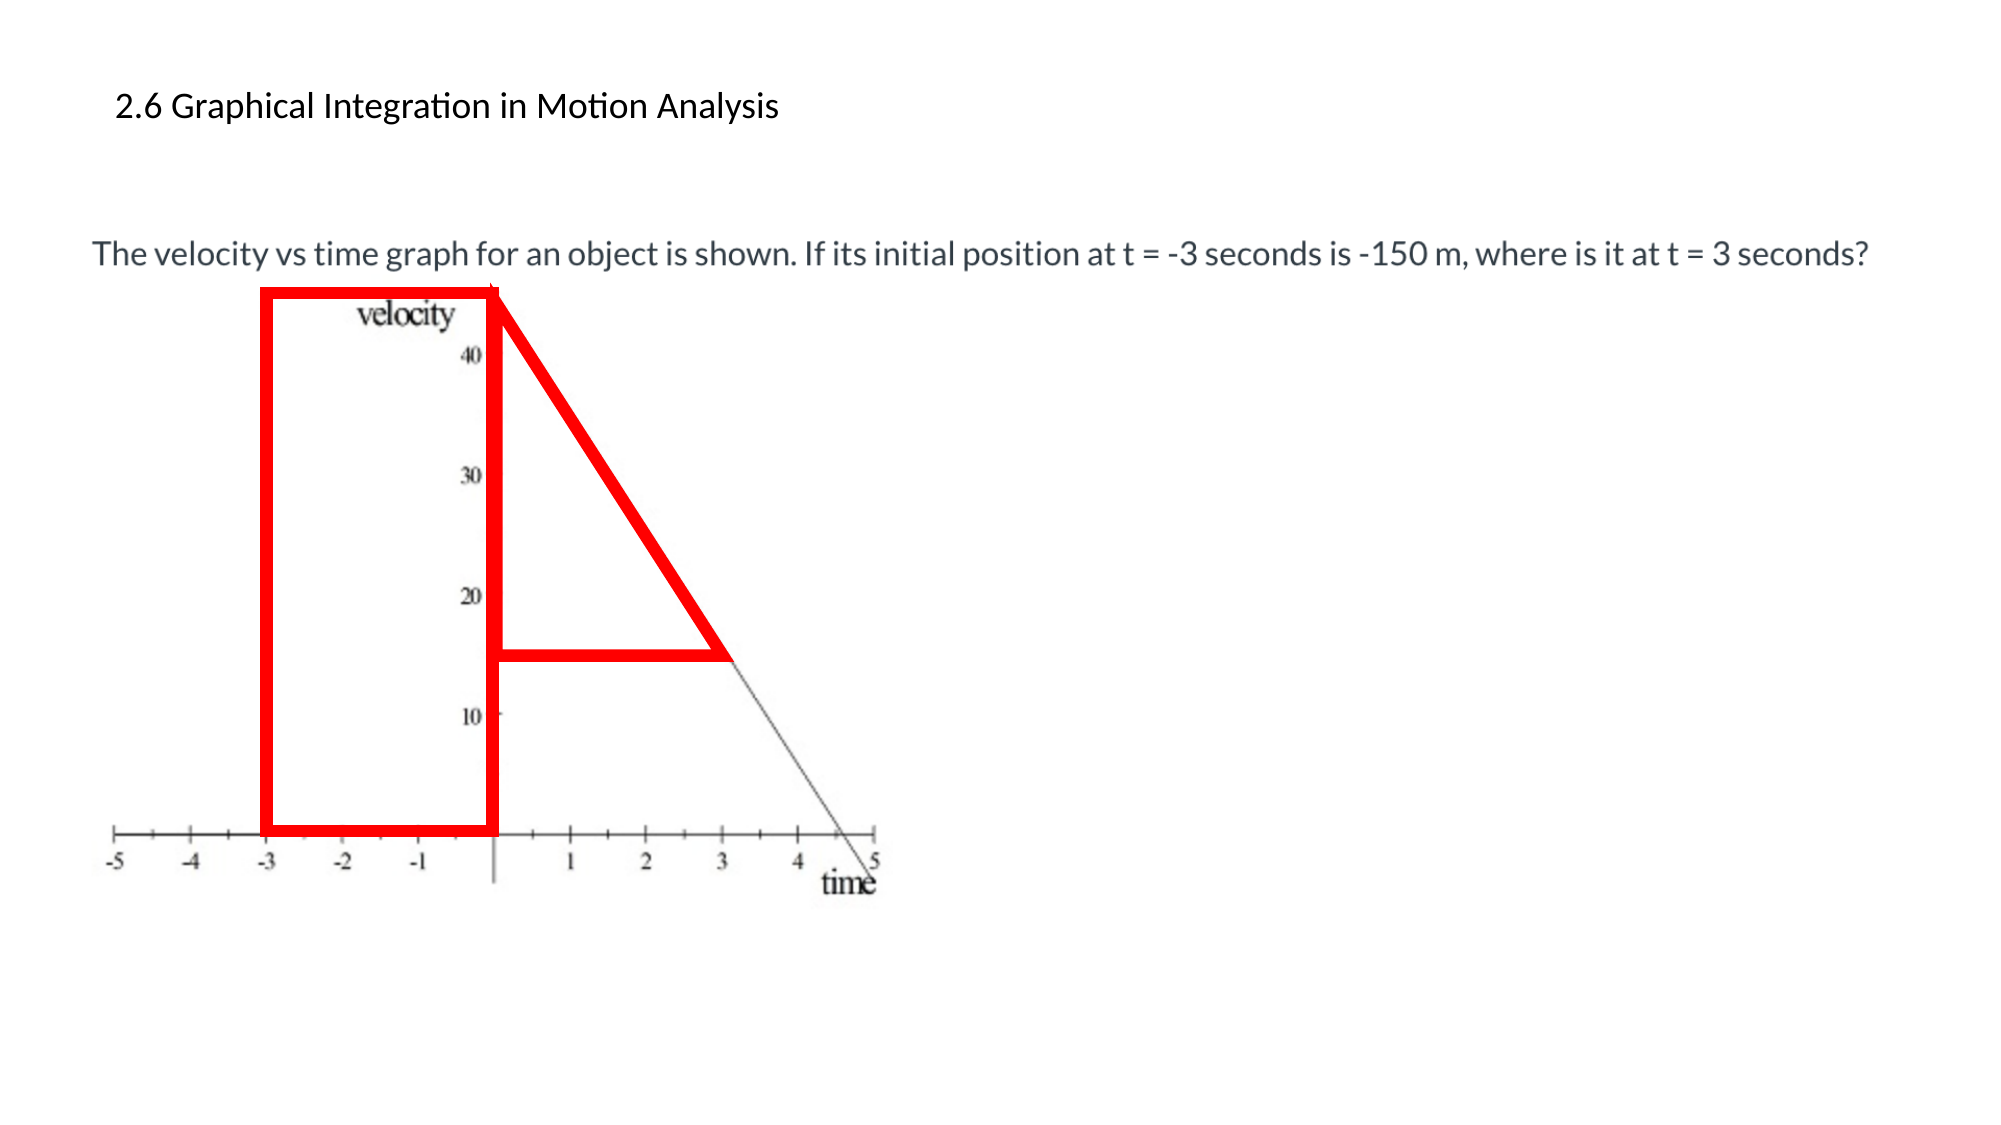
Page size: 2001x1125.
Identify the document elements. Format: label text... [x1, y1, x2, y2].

picture [70, 208, 1930, 917]
text_box 2.6 Graphical Integration in Motion Analysis [100, 74, 795, 134]
